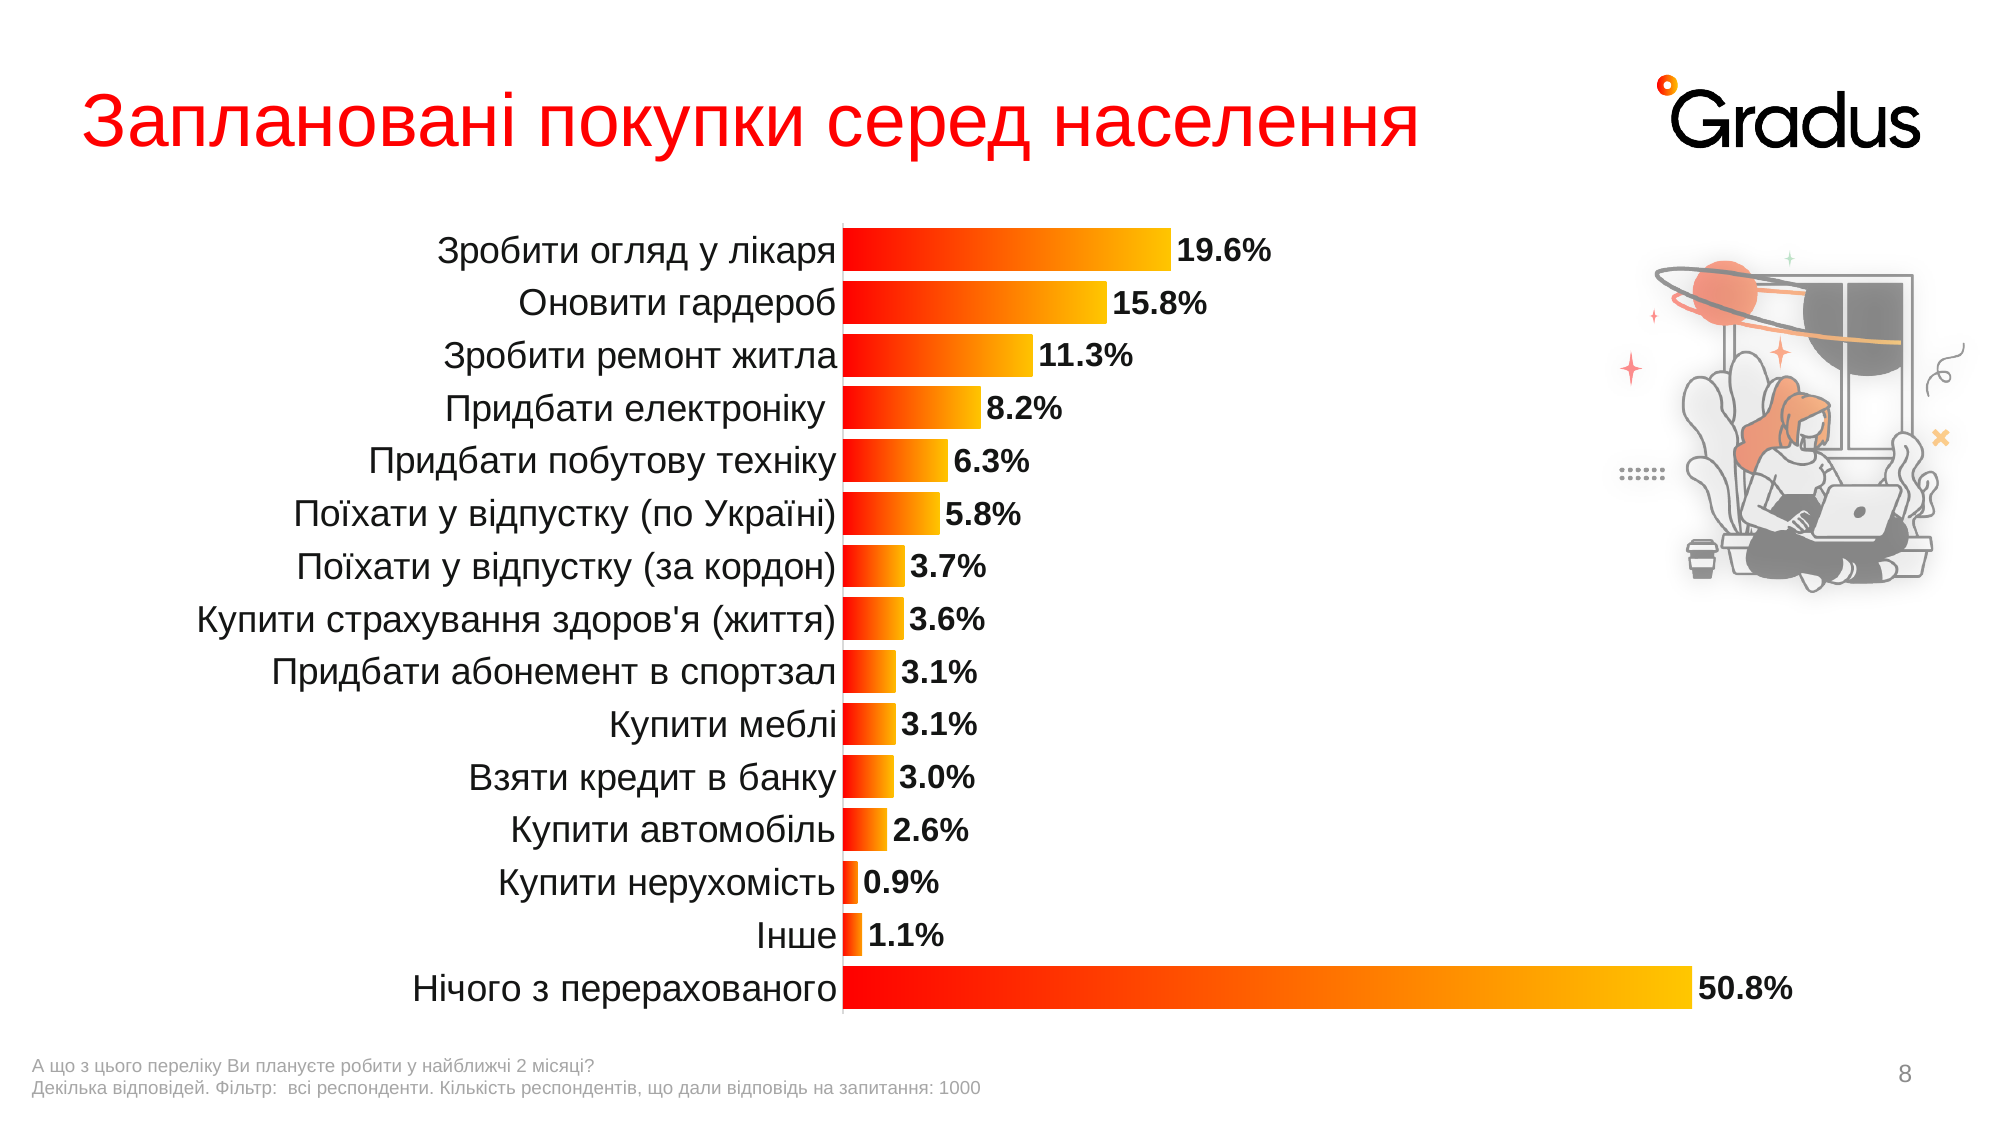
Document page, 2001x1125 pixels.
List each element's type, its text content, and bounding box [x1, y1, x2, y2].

title Заплановані покупки серед населення [66, 59, 1792, 185]
picture [1619, 250, 1965, 593]
chart [72, 181, 1934, 1045]
picture [1792, 74, 1927, 152]
slide_number 8 [1477, 1045, 1928, 1103]
text_box А що з цього переліку Ви плануєте робити у найближчі 2 місяці? Декілька відповідей. Фільтр: всі респонденти. Кількість респондентів, що дали відповідь на запитання: 1000 [17, 1046, 1516, 1106]
